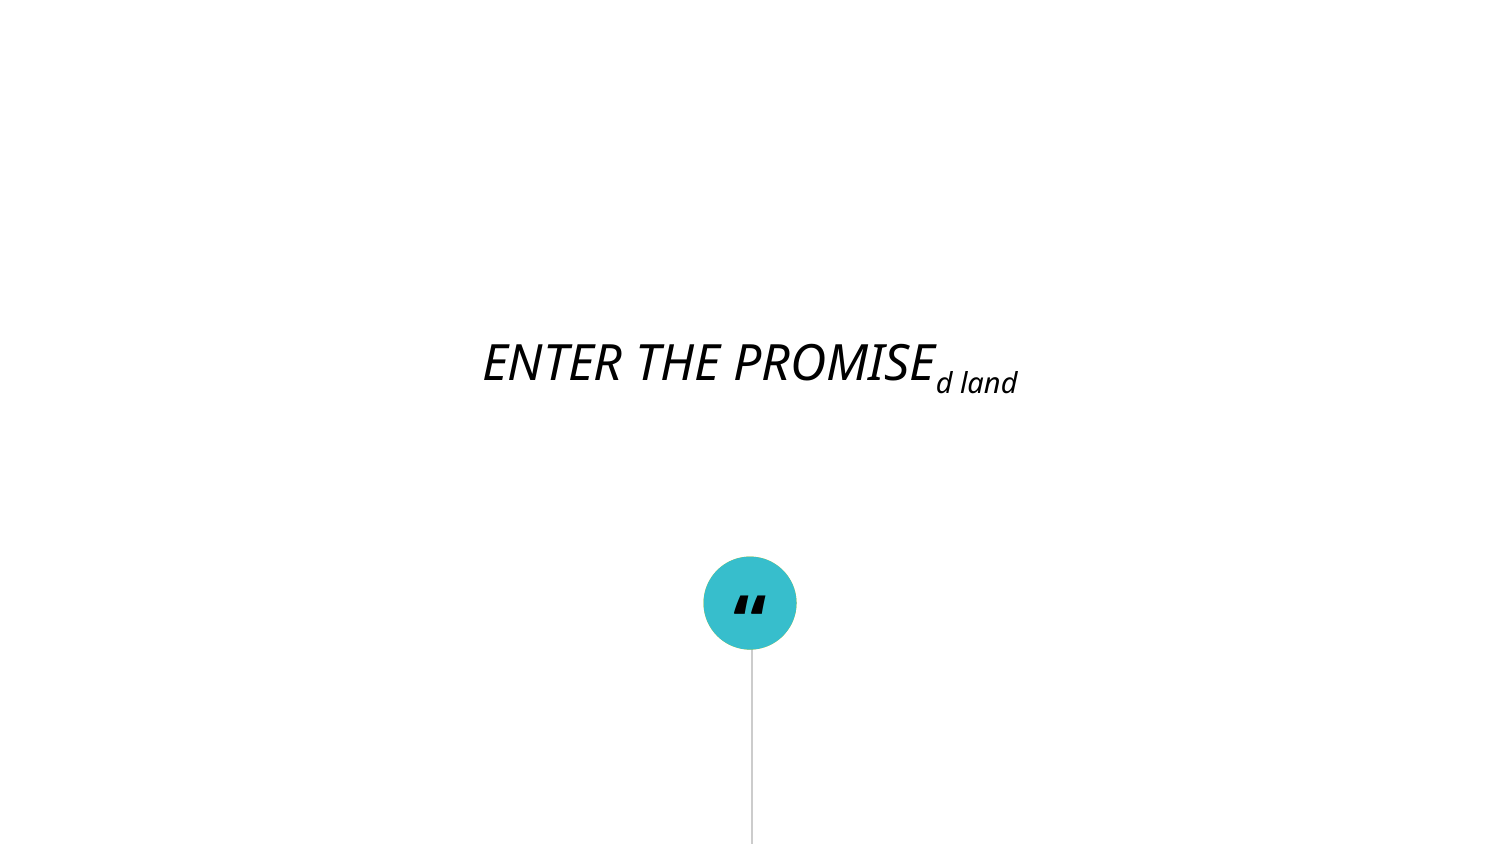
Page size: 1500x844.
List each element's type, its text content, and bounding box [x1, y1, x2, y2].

list ENTER THE PROMISEd land [345, 279, 1155, 415]
